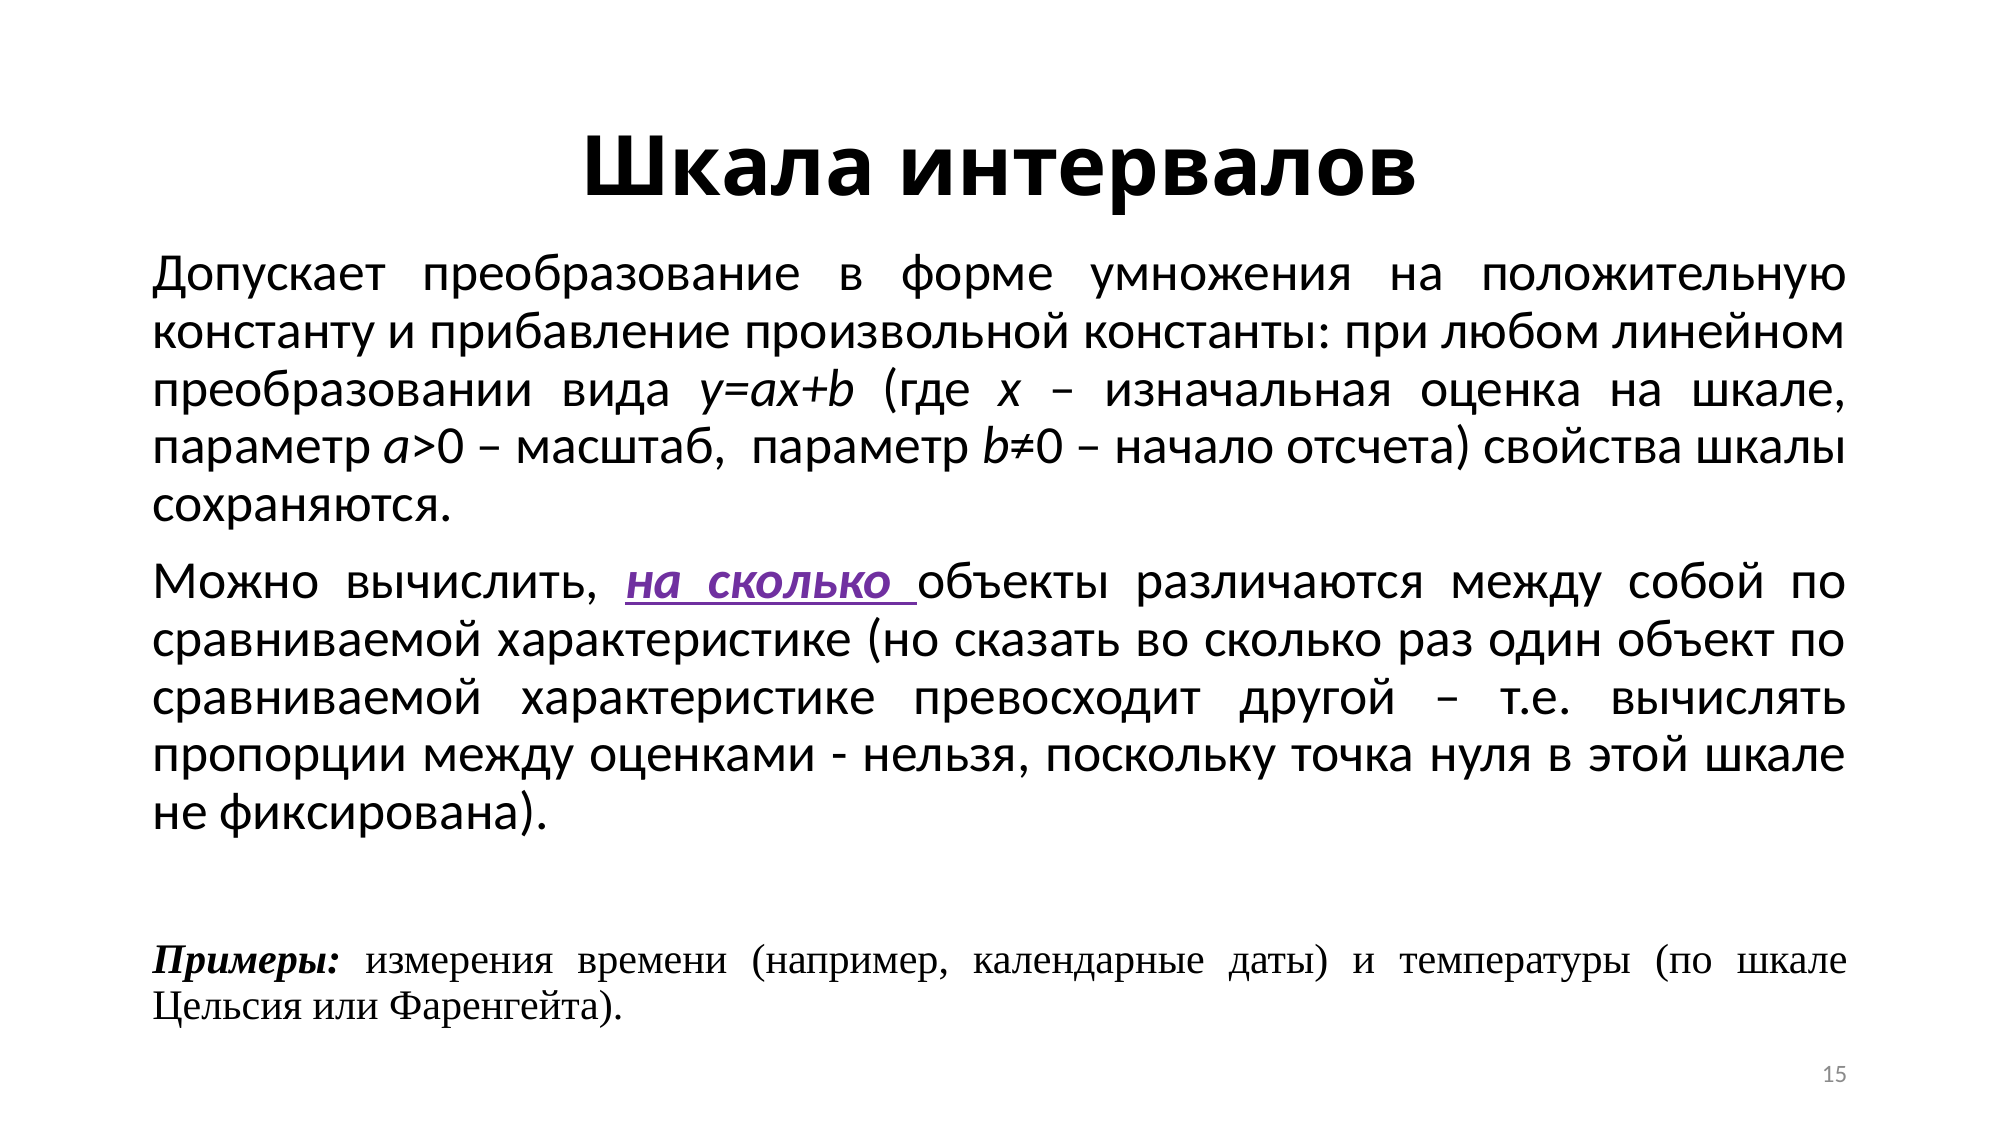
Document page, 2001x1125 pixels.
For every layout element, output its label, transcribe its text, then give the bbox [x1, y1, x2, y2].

title Шкала интервалов [137, 59, 1863, 236]
slide_number 15 [1412, 1042, 1863, 1103]
list Допускает преобразование в форме умножения на положительную константу и прибавление произвольной константы: при любом линейном преобразовании вида y=ax+b (где x – изначальная оценка на шкале, параметр a>0 – масштаб, параметр b≠0 – начало отсчета) свойства шкалы сохраняются. Можно вычислить, на сколько объекты различаются между собой по сравниваемой характеристике (но сказать во сколько раз один объект по сравниваемой характеристике превосходит другой – т.е. вычислять пропорции между оценками - нельзя, поскольку точка нуля в этой шкале не фиксирована). Примеры: измерения времени (например, календарные даты) и температуры (по шкале Цельсия или Фаренгейта). [137, 236, 1863, 1043]
